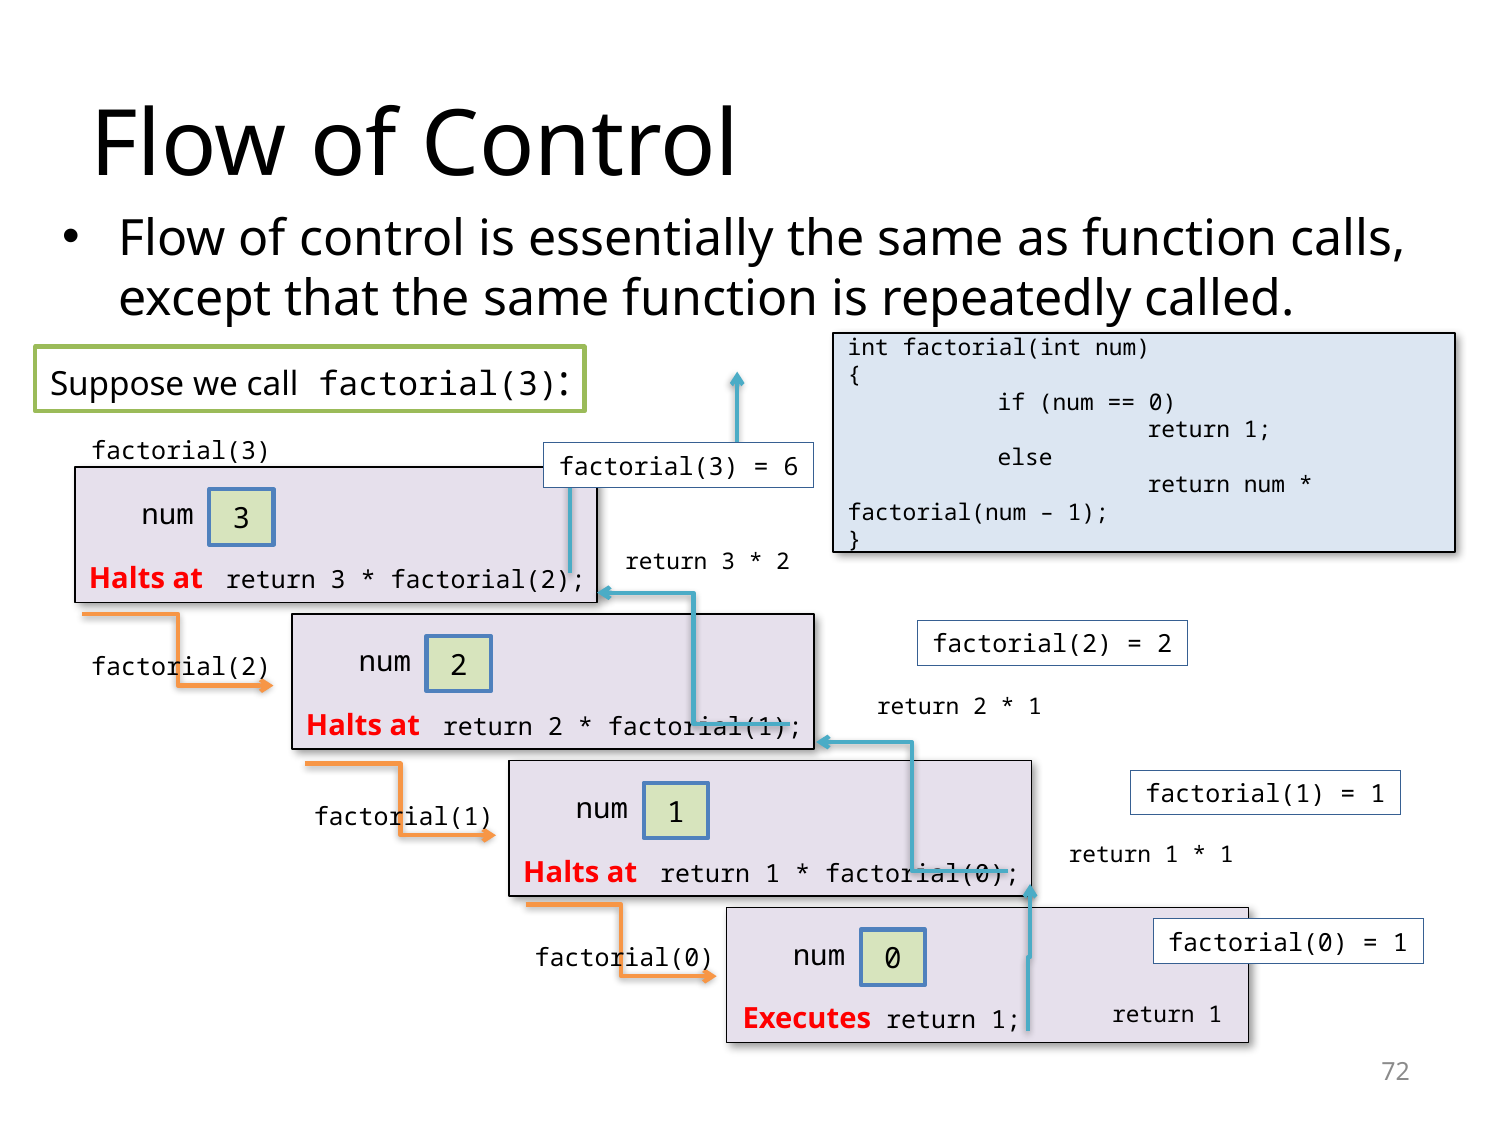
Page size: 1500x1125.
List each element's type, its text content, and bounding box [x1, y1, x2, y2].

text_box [517, 904, 1031, 1043]
text_box int factorial(int num) { if (num == 0) return 1; else return num * factorial(num – 1); } [832, 332, 1456, 553]
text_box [74, 613, 815, 750]
text_box Suppose we call factorial(3): [33, 344, 587, 413]
title Flow of Control [75, 45, 1425, 197]
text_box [1027, 883, 1426, 1036]
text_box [74, 427, 594, 603]
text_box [815, 741, 1403, 876]
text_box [596, 592, 1190, 728]
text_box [541, 371, 817, 582]
slide_number 72 [1074, 1042, 1425, 1103]
list Flow of control is essentially the same as function calls, except that the same function is repeatedly called. [47, 197, 1456, 1022]
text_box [297, 760, 1023, 897]
